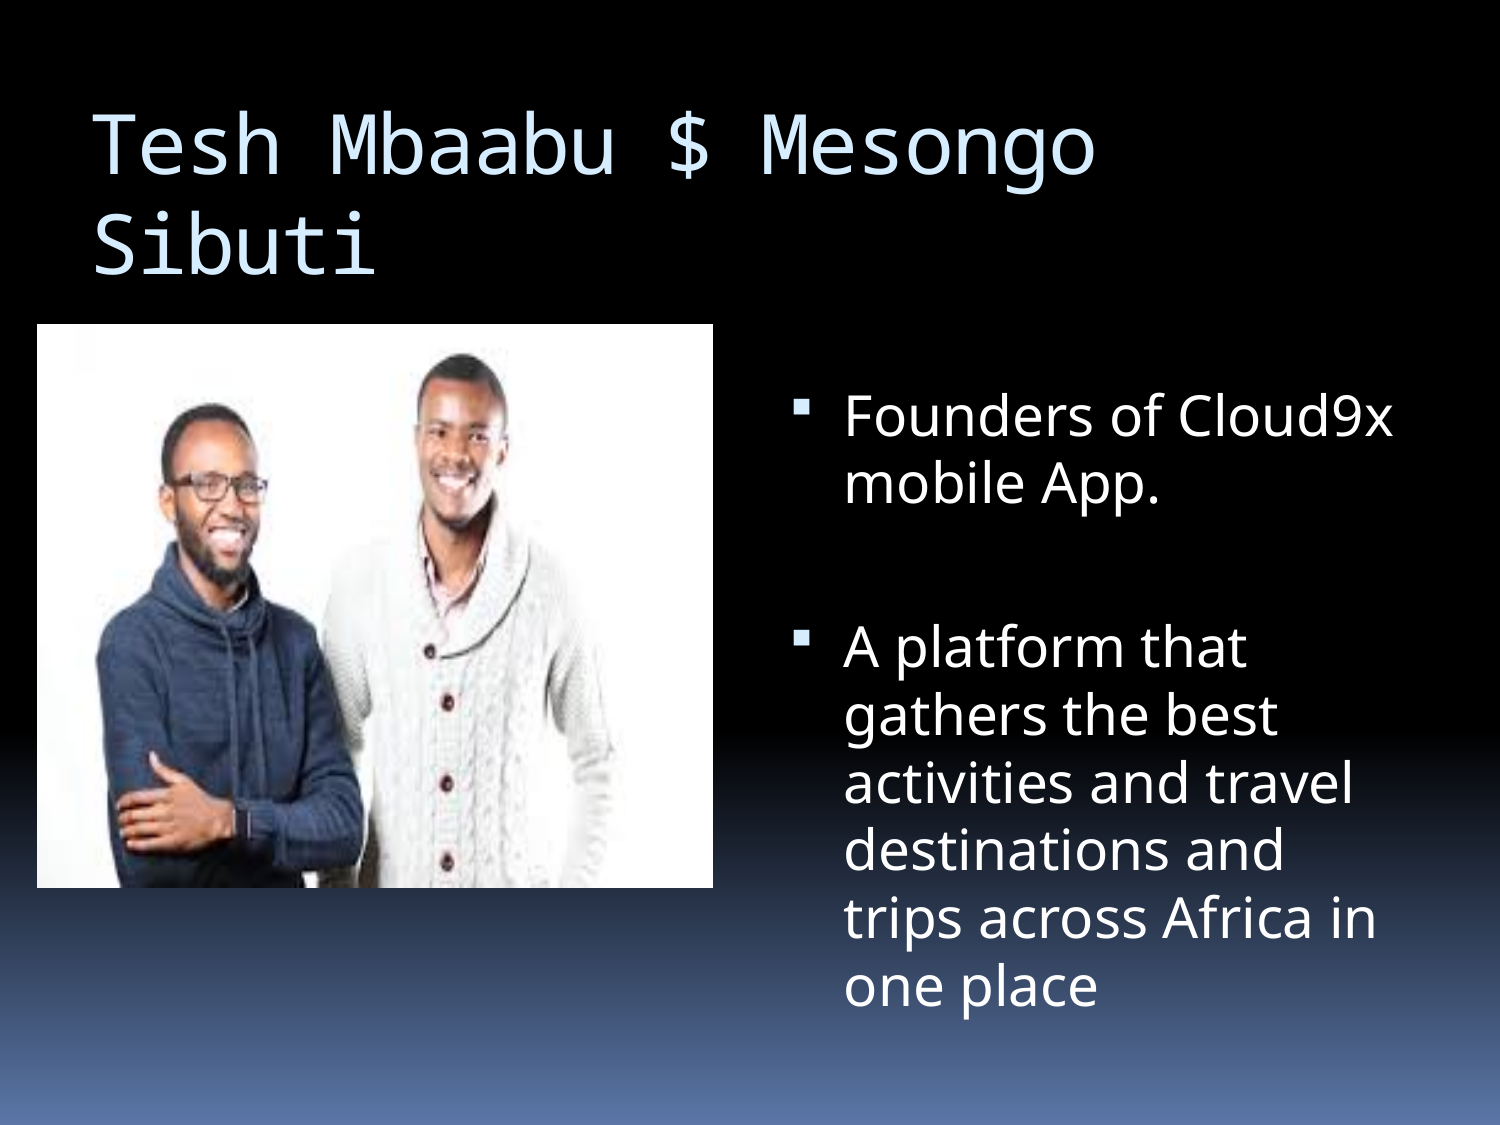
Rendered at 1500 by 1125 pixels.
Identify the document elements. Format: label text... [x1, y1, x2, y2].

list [36, 324, 713, 888]
title Tesh Mbaabu $ Mesongo Sibuti [75, 83, 1425, 234]
list Founders of Cloud9x mobile App. A platform that gathers the best activities and travel destinations and trips across Africa in one place [763, 290, 1427, 1033]
